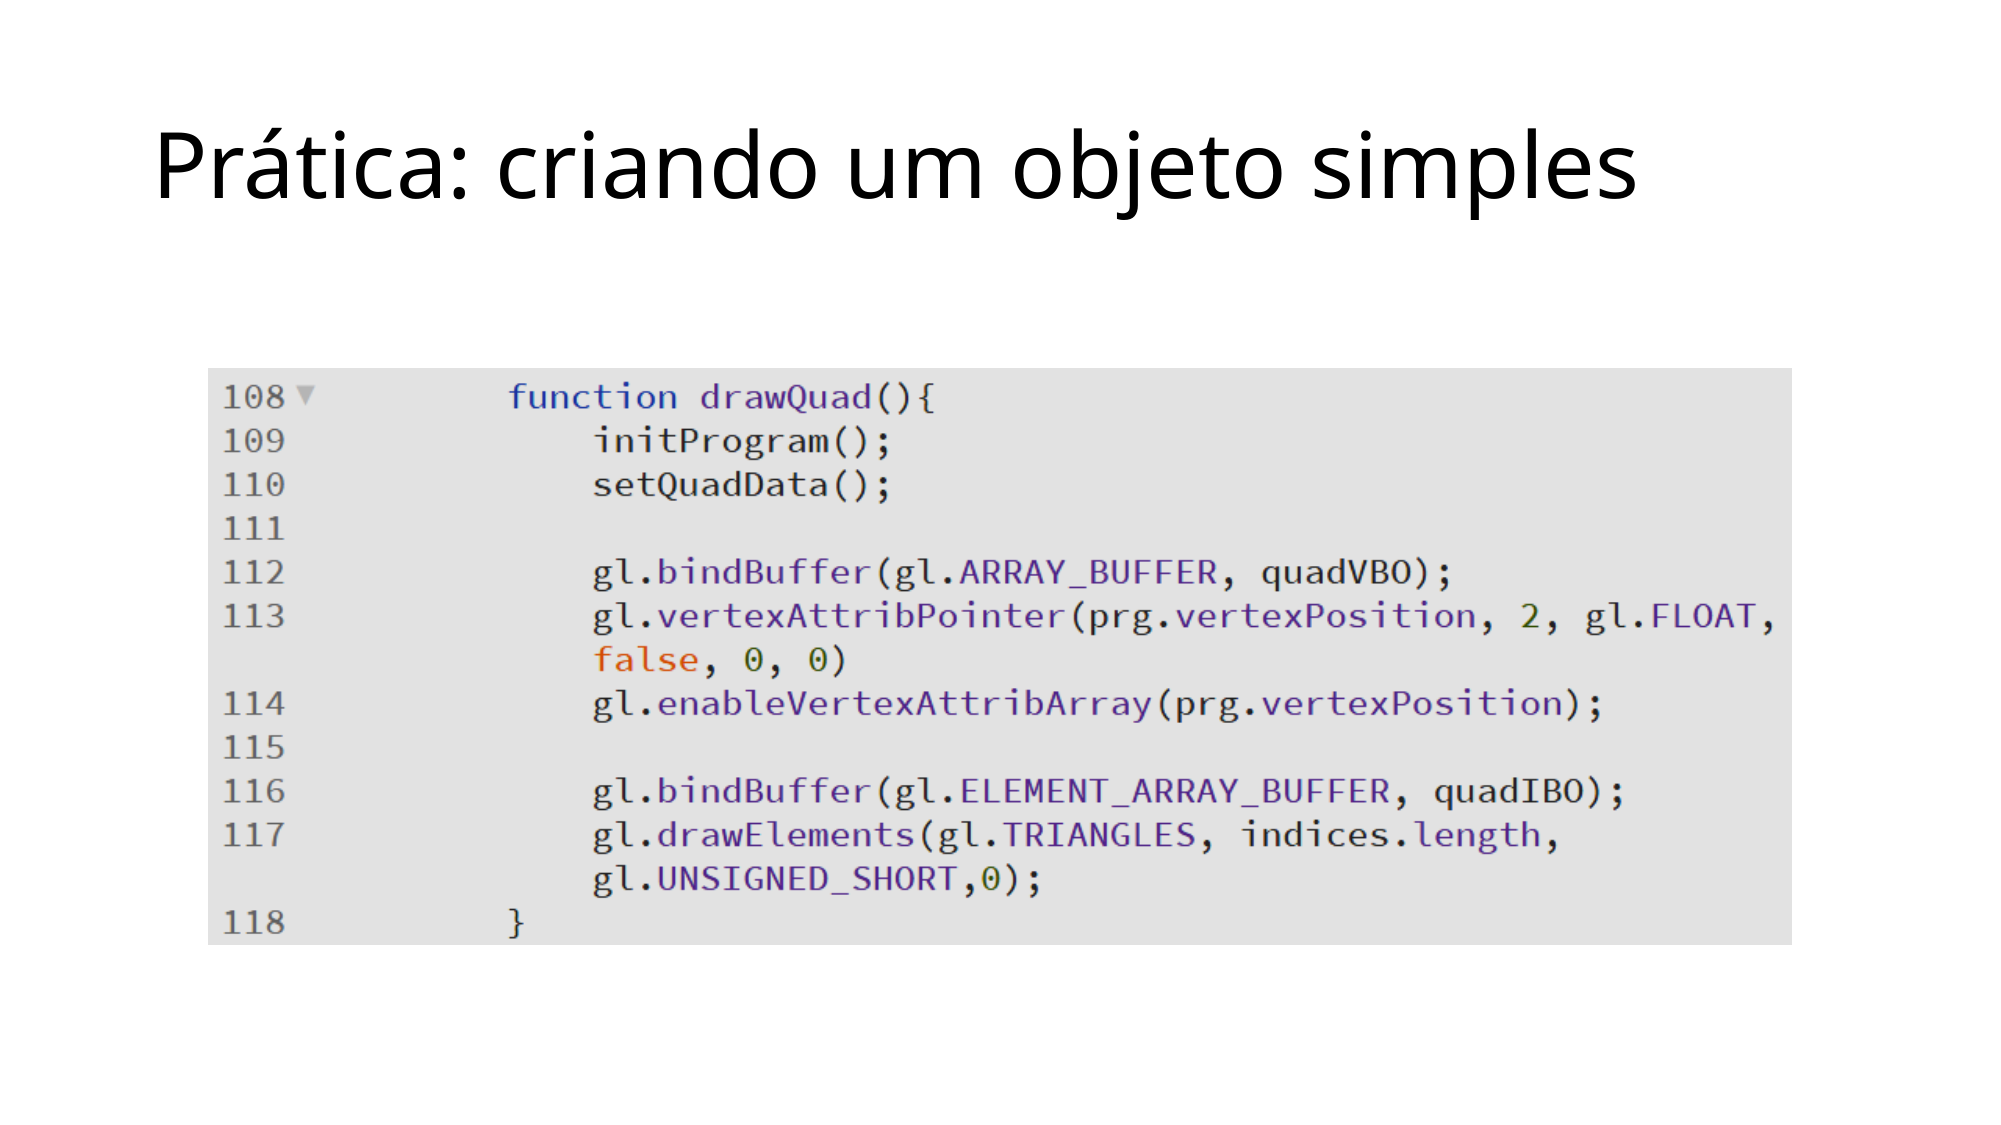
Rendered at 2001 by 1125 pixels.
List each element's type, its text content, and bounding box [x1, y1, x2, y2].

title Prática: criando um objeto simples [137, 59, 1863, 278]
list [208, 368, 1792, 945]
